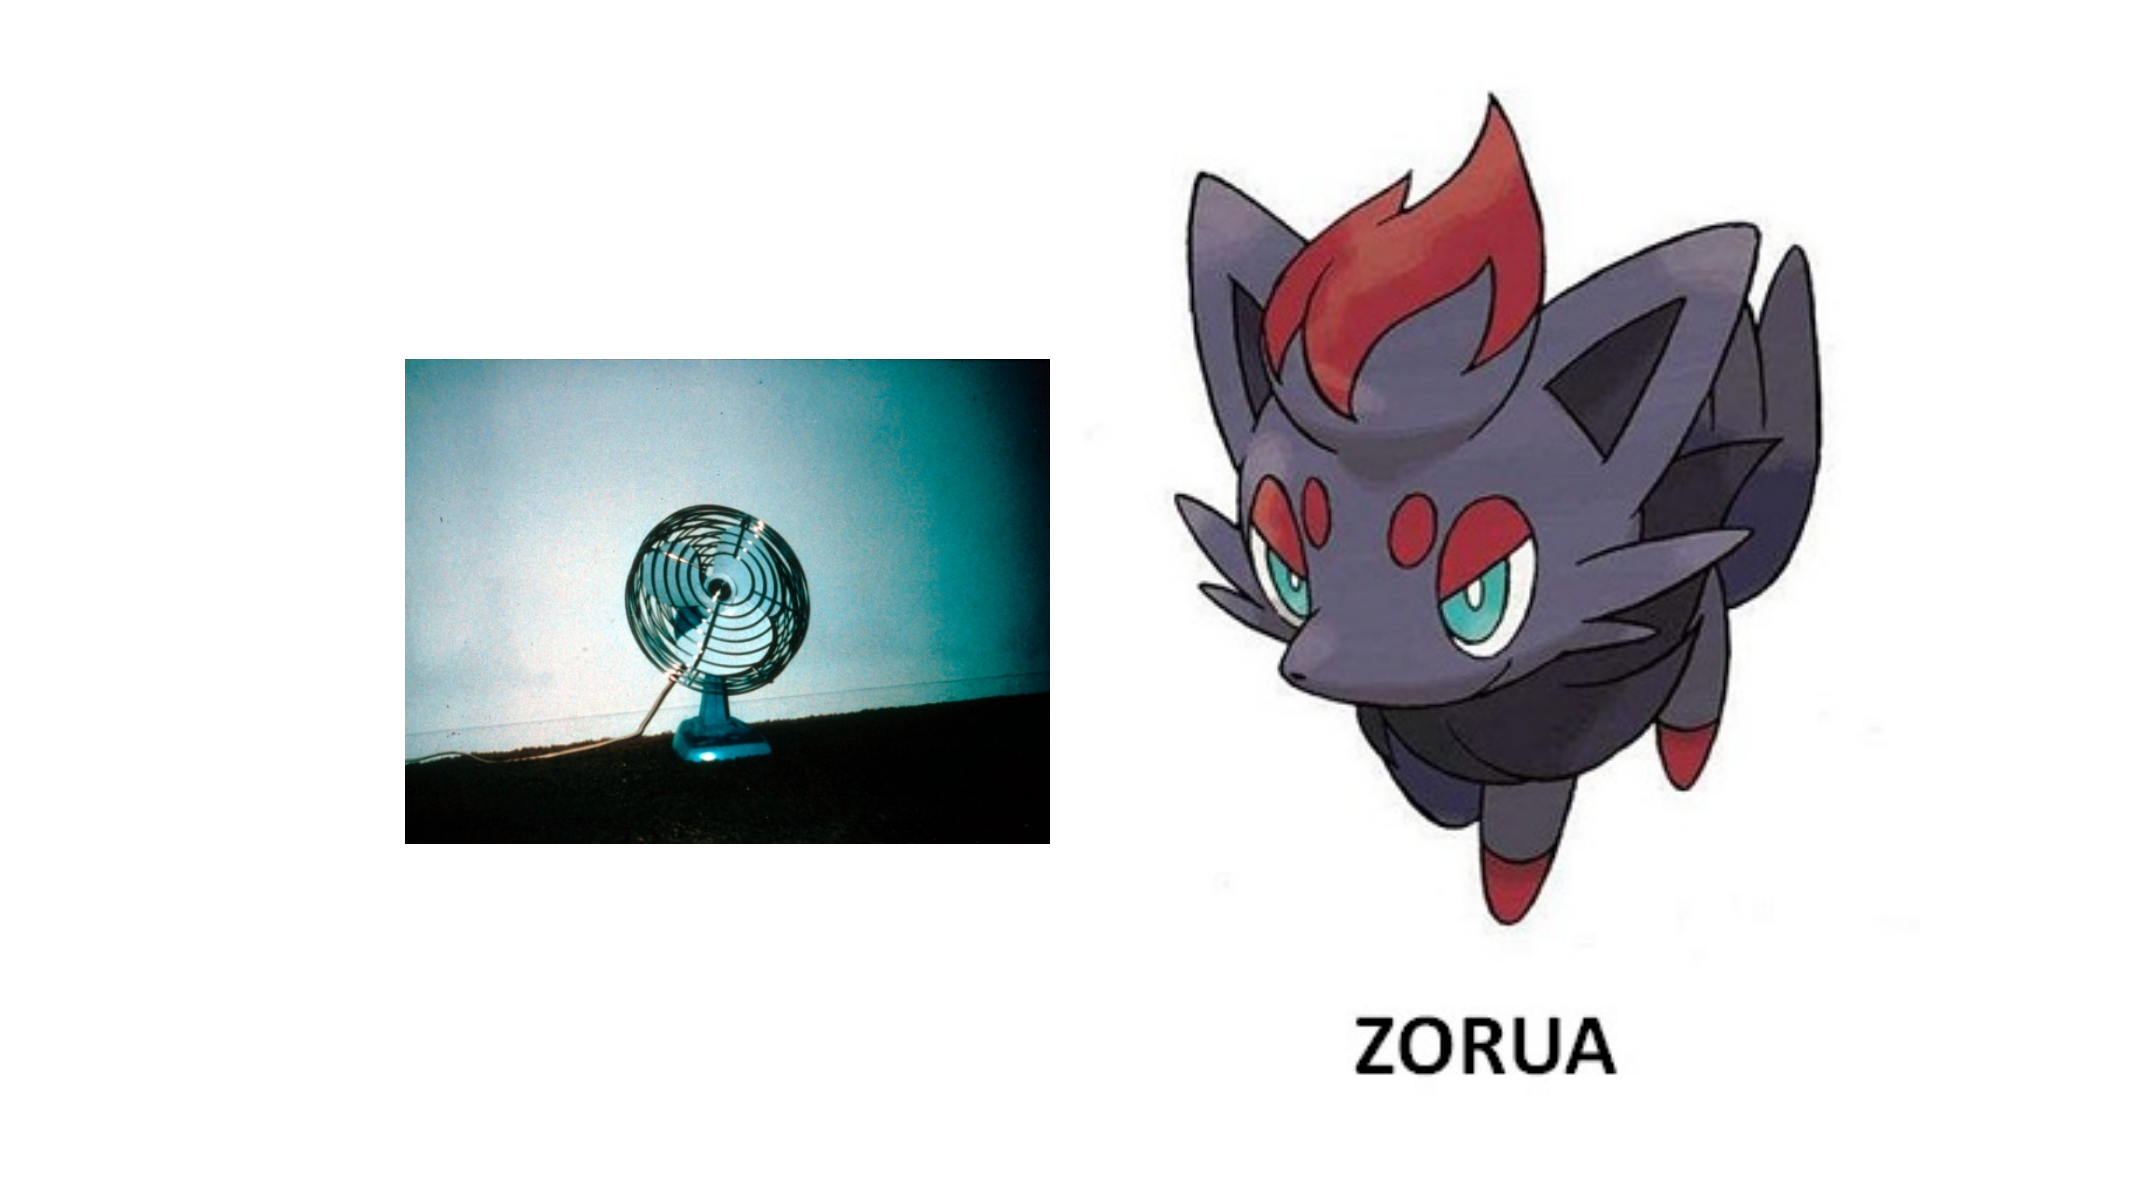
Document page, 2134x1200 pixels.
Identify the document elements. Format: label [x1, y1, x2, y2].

picture [1079, 44, 1920, 1170]
picture [404, 359, 1050, 844]
